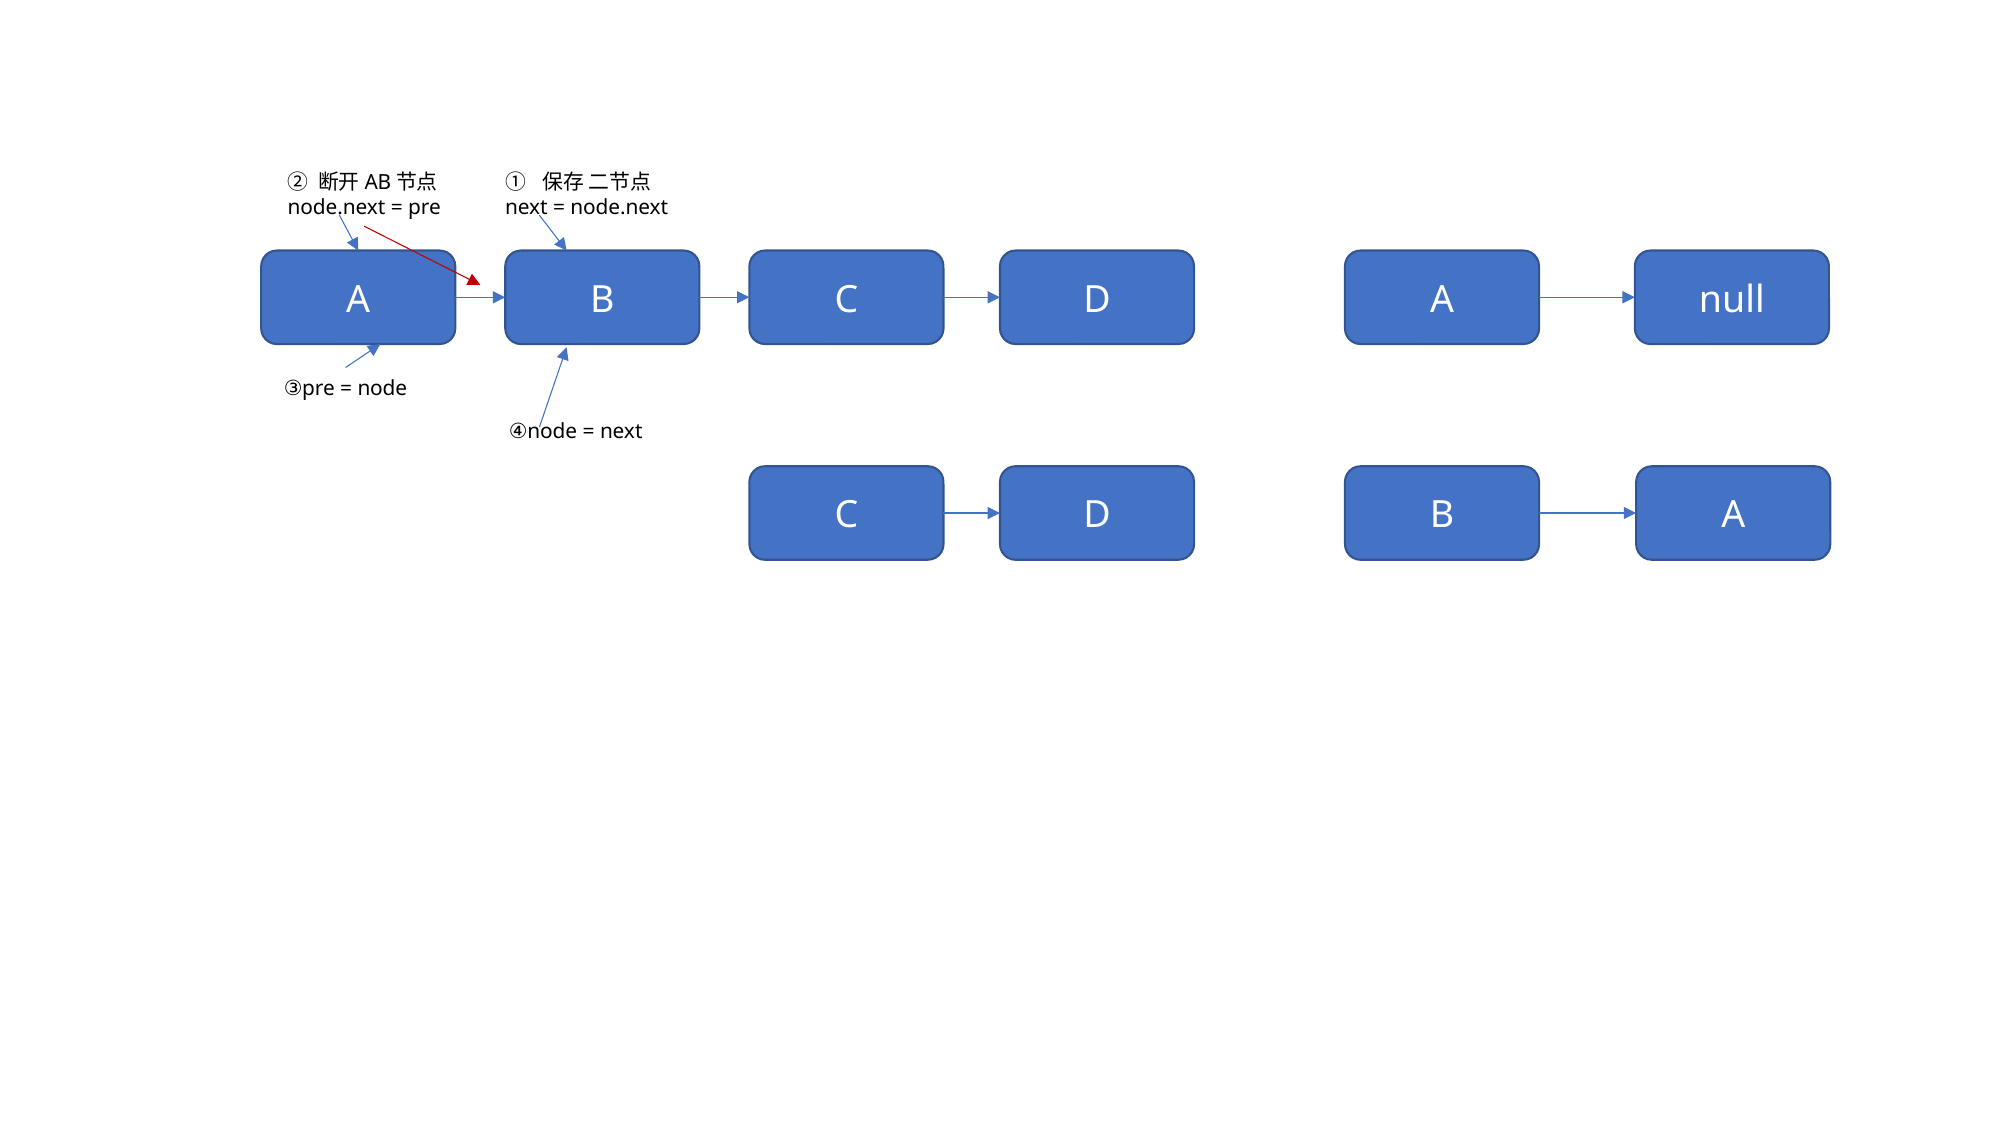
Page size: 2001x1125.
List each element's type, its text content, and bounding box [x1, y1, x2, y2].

text_box B [1343, 465, 1541, 561]
text_box D [998, 249, 1196, 346]
text_box C [748, 465, 945, 561]
text_box ③pre = node [268, 367, 423, 408]
text_box A [1635, 465, 1832, 561]
text_box null [1633, 249, 1831, 346]
text_box ② 断开AB节点 node.next = pre [272, 161, 456, 227]
text_box 保存 二节点 next = node.next [490, 161, 683, 227]
text_box B [504, 249, 701, 346]
text_box ④node = next [494, 410, 658, 451]
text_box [364, 227, 481, 285]
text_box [339, 215, 359, 251]
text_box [345, 344, 381, 368]
text_box A [1343, 249, 1541, 346]
text_box A [260, 249, 457, 346]
text_box D [998, 465, 1196, 561]
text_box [539, 347, 567, 428]
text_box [539, 215, 567, 251]
text_box C [748, 249, 945, 346]
